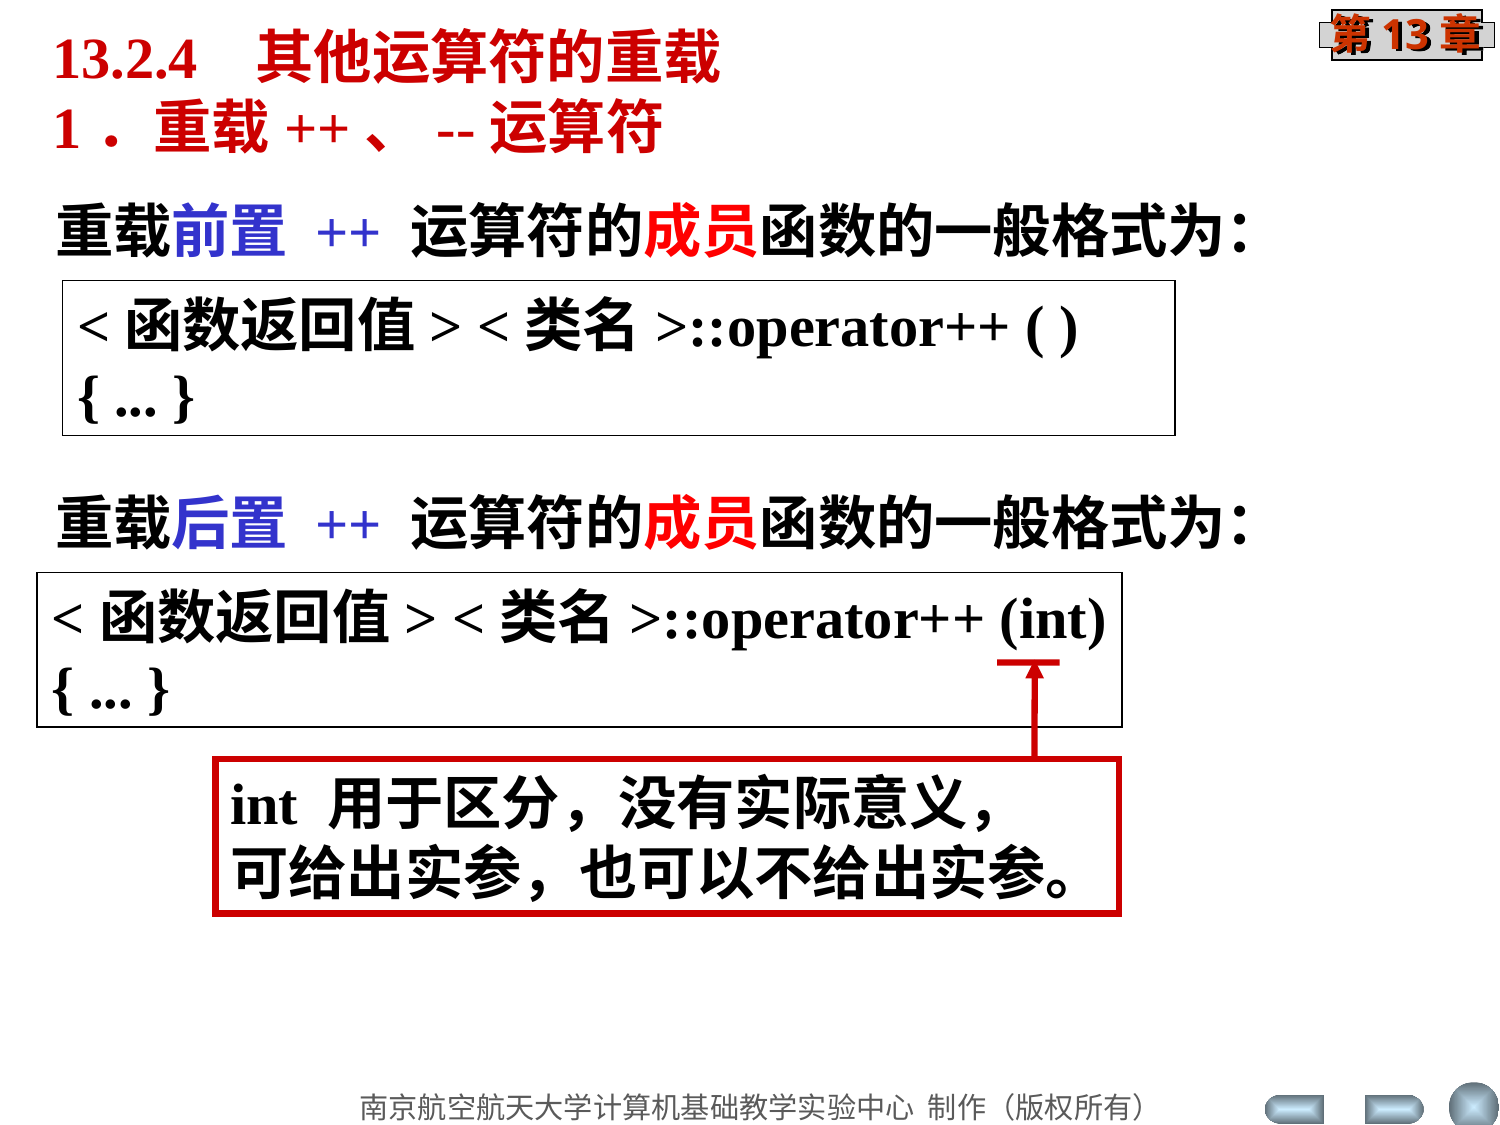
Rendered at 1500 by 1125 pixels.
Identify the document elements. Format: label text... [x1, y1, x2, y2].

text_box 13.2.4 其他运算符的重载 1．重载++、--运算符 [37, 12, 1313, 168]
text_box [209, 659, 1126, 921]
text_box <函数返回值> <类名>::operator++ ( ) { ... } [62, 280, 1175, 436]
text_box 重载前置 ++ 运算符的成员函数的一般格式为： [40, 186, 1299, 272]
text_box <函数返回值> <类名>::operator++ (int) { ... } [37, 572, 1123, 728]
text_box 重载后置 ++ 运算符的成员函数的一般格式为： [40, 478, 1299, 564]
